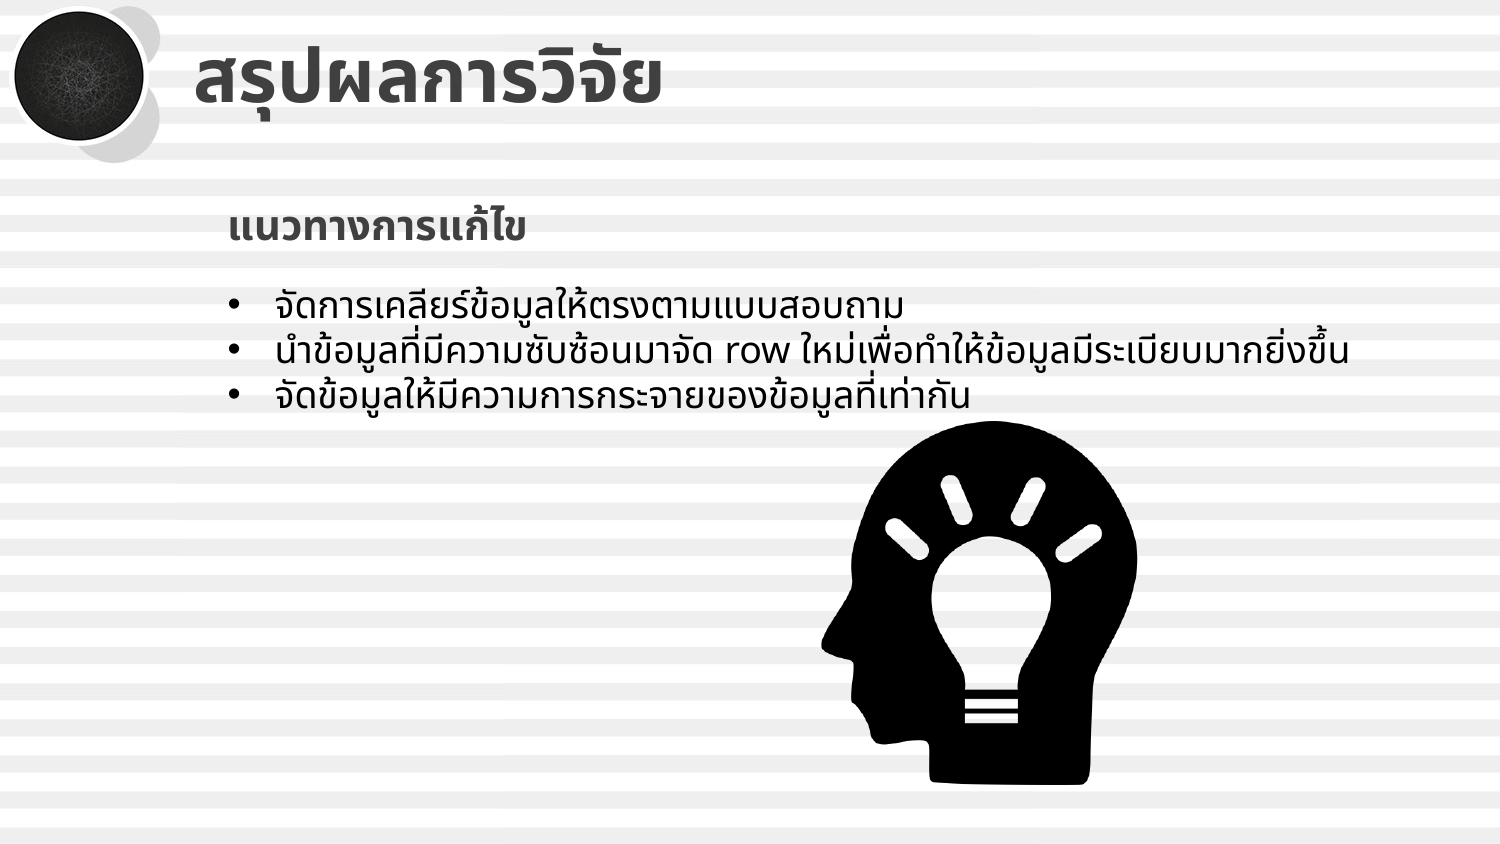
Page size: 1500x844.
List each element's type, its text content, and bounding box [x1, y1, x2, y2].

title สรุปผลการวิจัย [159, 0, 1500, 146]
list แนวทางการแก้ไข [213, 185, 1459, 262]
text_box จัดการเคลียร์ข้อมูลให้ตรงตามแบบสอบถาม นำข้อมูลที่มีความซับซ้อนมาจัด row ใหม่เพื่อทำให้ข้อมูลมีระเบียบมากยิ่งขึ้น จัดข้อมูลให้มีความการกระจายของข้อมูลที่เท่ากัน [213, 273, 1424, 464]
picture [0, 0, 1500, 844]
